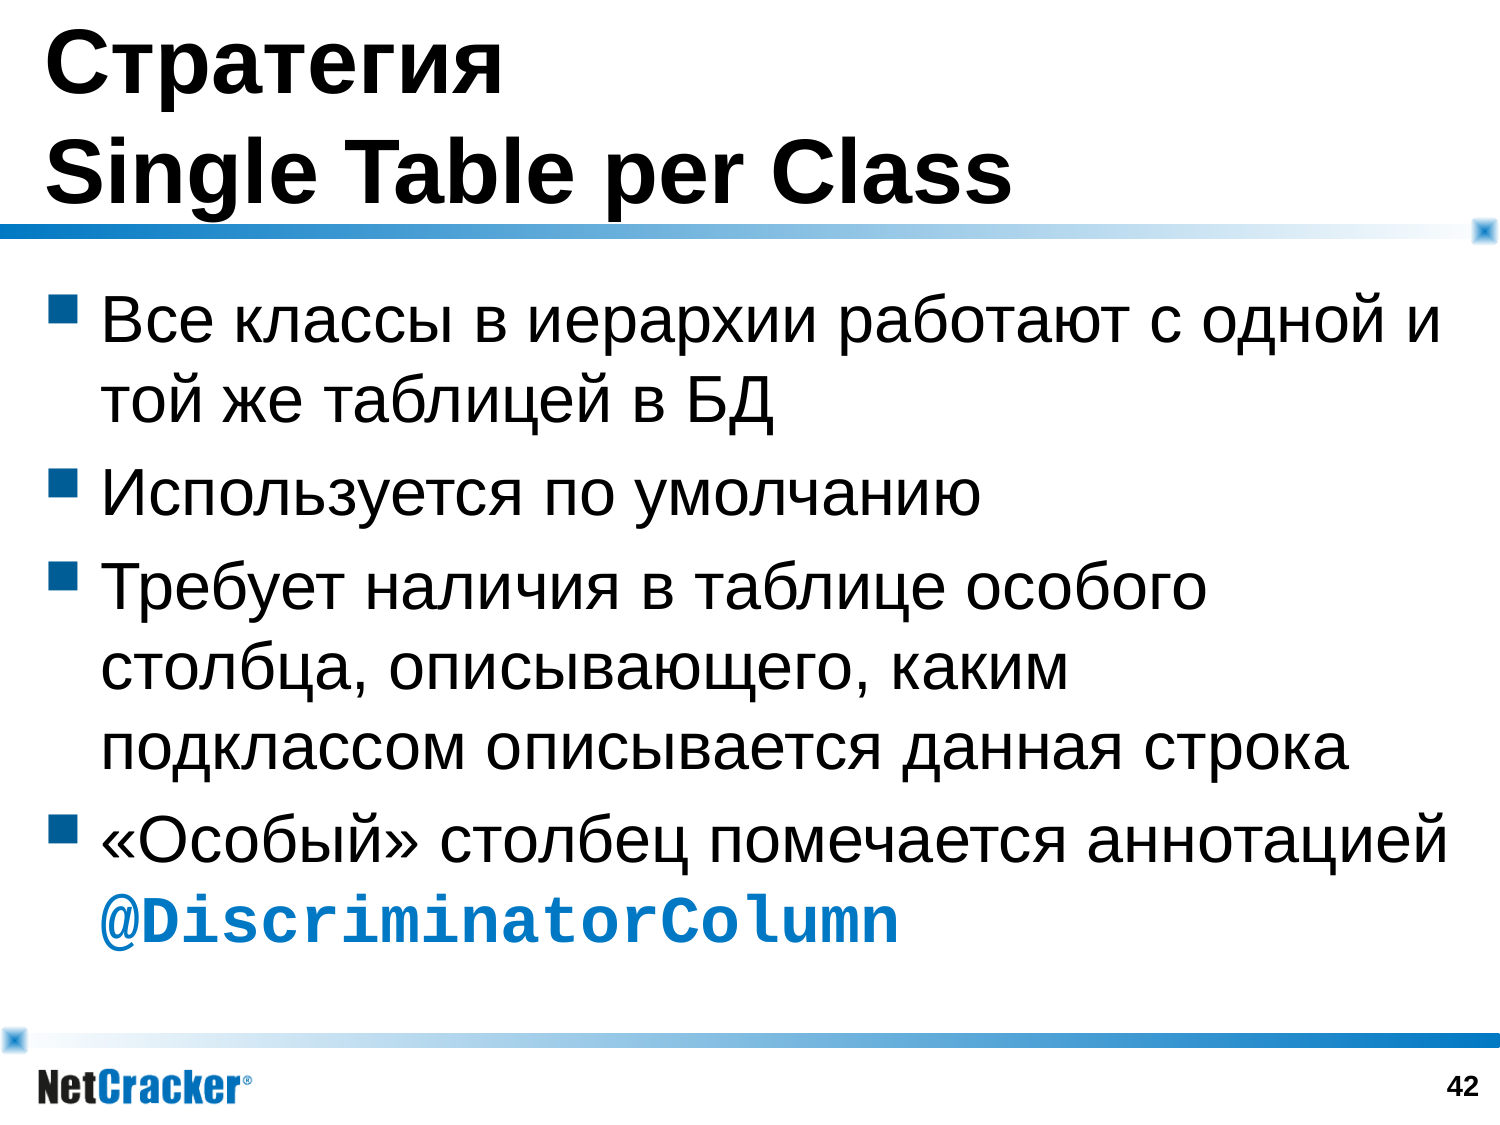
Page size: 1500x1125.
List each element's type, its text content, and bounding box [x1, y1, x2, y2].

list Все классы в иерархии работают с одной и той же таблицей в БД Используется по умолчанию Требует наличия в таблице особого столбца, описывающего, каким подклассом описывается данная строка «Особый» столбец помечается аннотацией @DiscriminatorColumn [29, 268, 1470, 1004]
picture [34, 1063, 256, 1118]
title Стратегия Single Table per Class [29, 0, 1470, 225]
slide_number 41 [1143, 1034, 1495, 1111]
